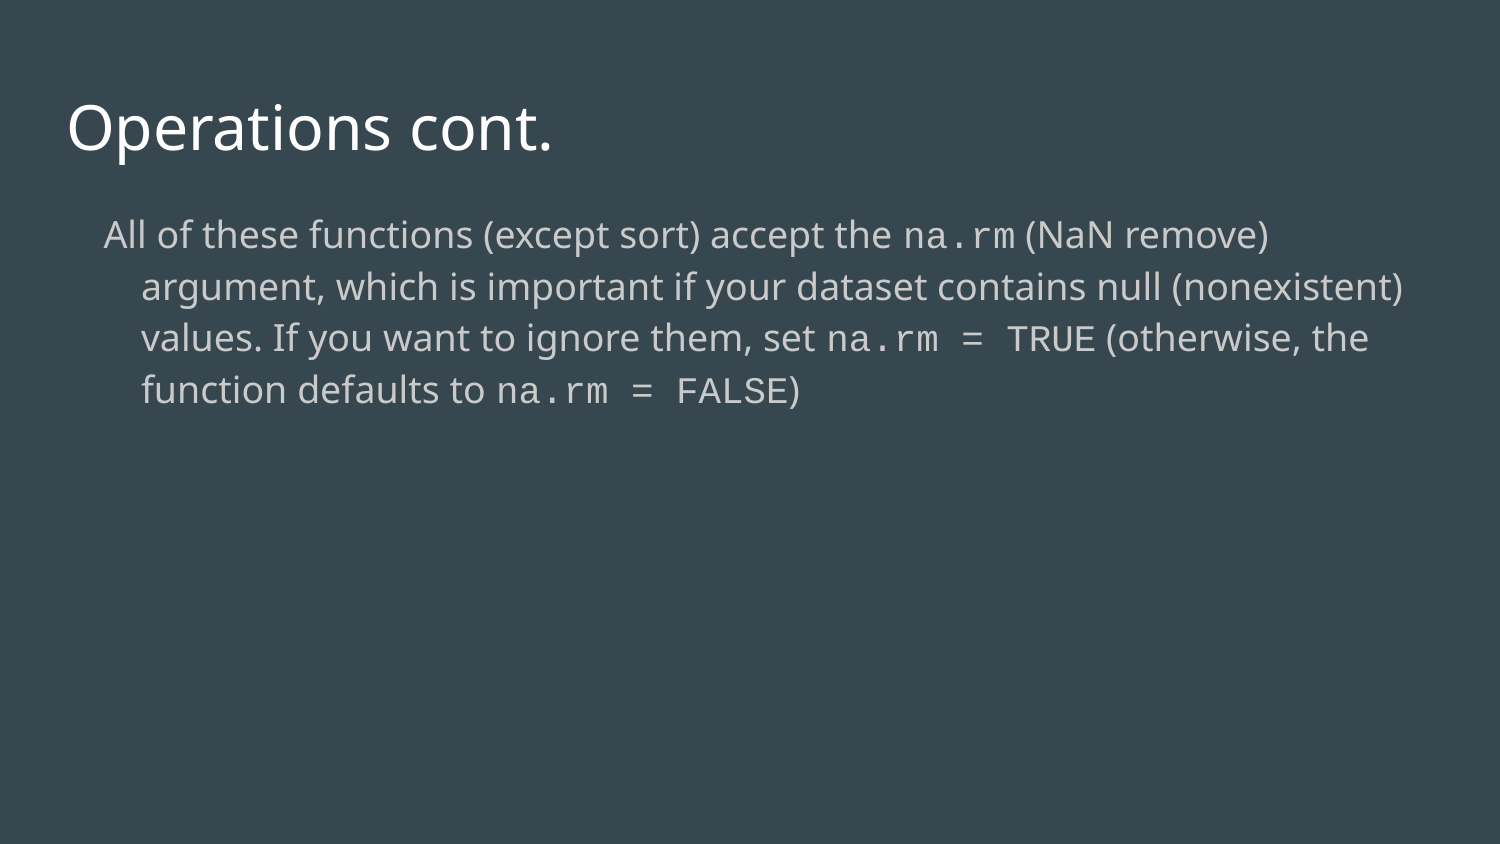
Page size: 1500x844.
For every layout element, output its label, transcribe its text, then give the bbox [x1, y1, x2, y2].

title Operations cont. [51, 72, 1449, 167]
list All of these functions (except sort) accept the na.rm (NaN remove) argument, which is important if your dataset contains null (nonexistent) values. If you want to ignore them, set na.rm = TRUE (otherwise, the function defaults to na.rm = FALSE) [51, 189, 1449, 750]
